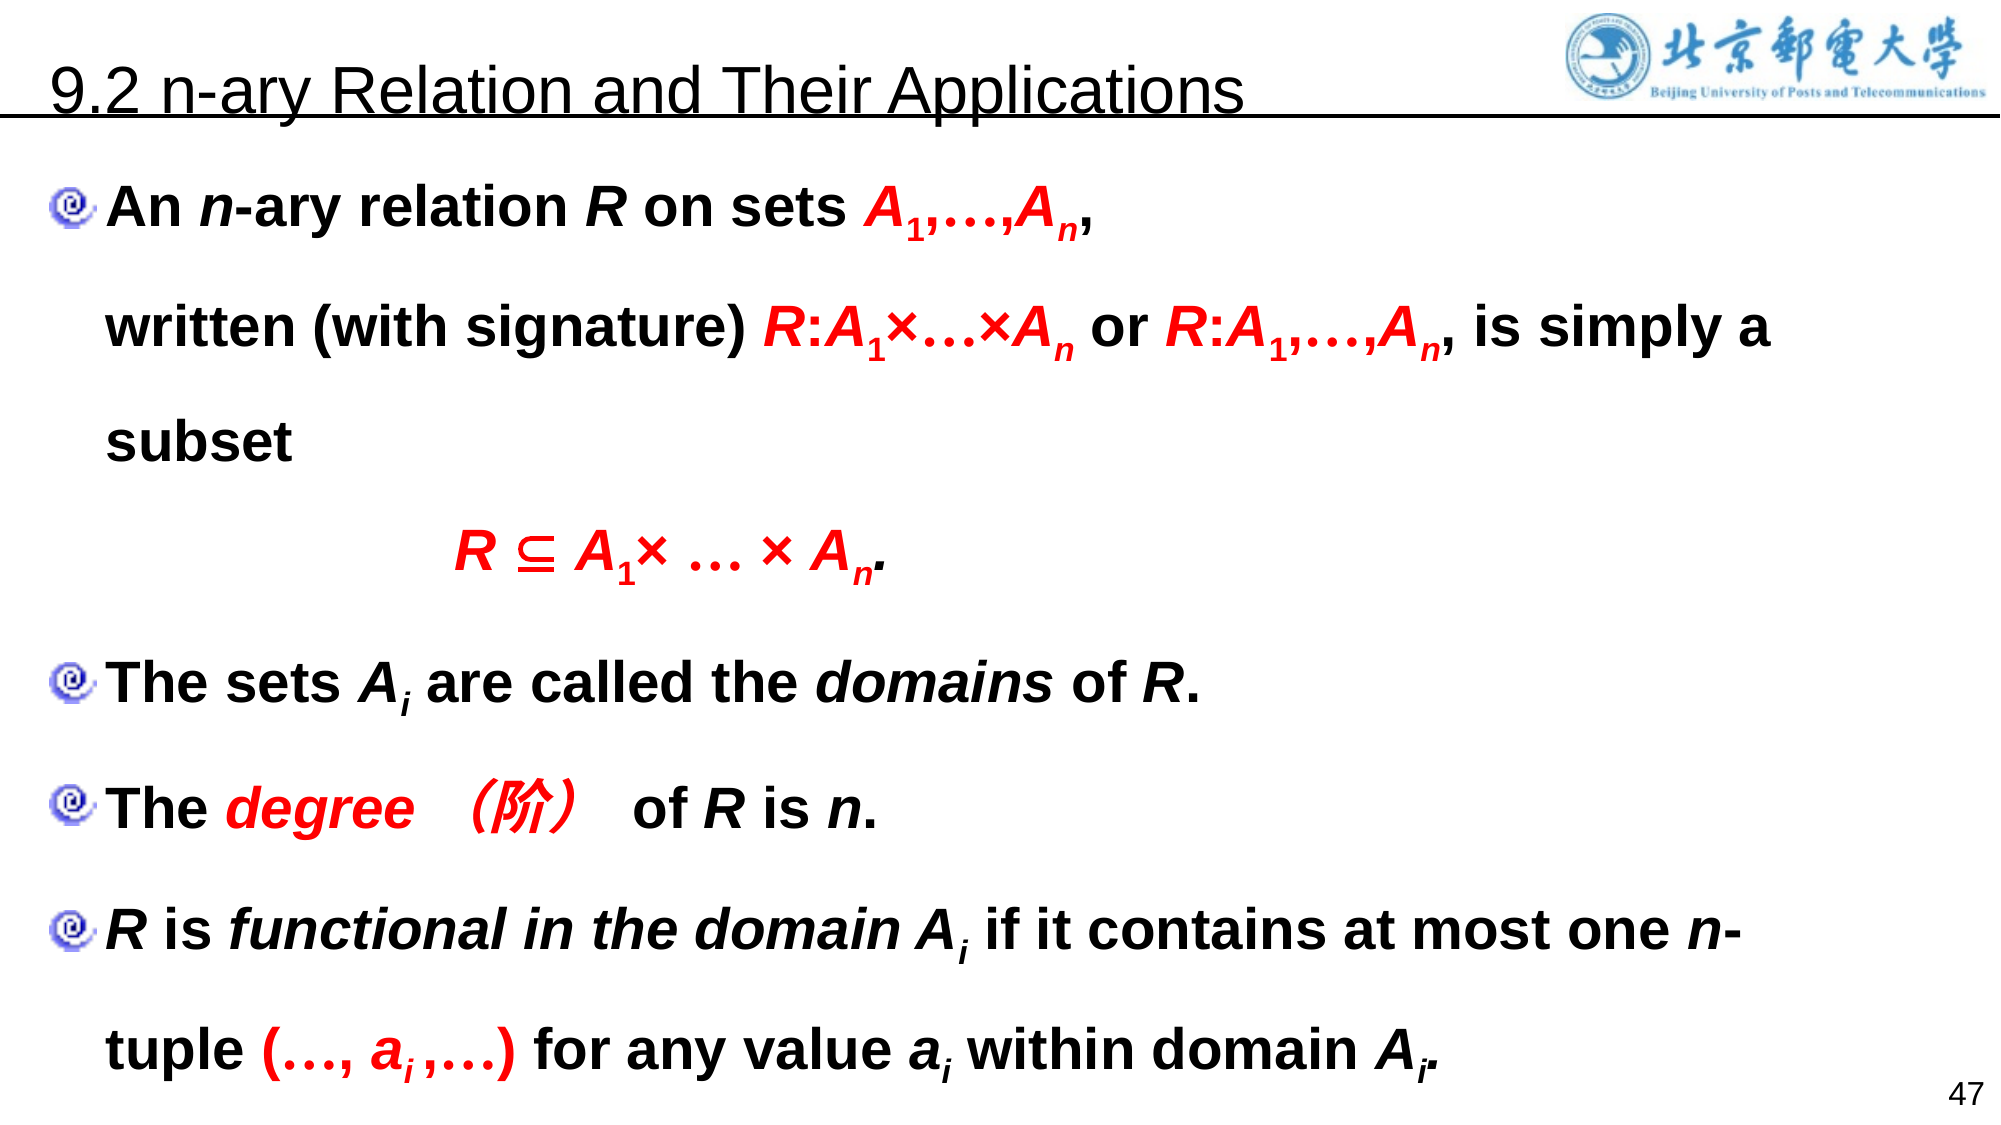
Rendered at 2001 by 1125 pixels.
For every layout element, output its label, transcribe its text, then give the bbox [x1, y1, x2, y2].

text_box 9.2 n-ary Relation and Their Applications [34, 0, 1849, 135]
picture [49, 187, 97, 229]
picture [49, 662, 97, 704]
picture [1849, 13, 1988, 101]
picture [49, 910, 97, 952]
text_box An n-ary relation R on sets A1,…,An, written (with signature) R:A1×…×An or R:A1,…,An, is simply a subset R  A1× … × An. The sets Ai are called the domains of R. The degree（阶） of R is n. R is functional in the domain Ai if it contains at most one n-tuple (…, ai ,…) for any value ai within domain Ai. [34, 121, 1788, 864]
picture [49, 784, 97, 826]
